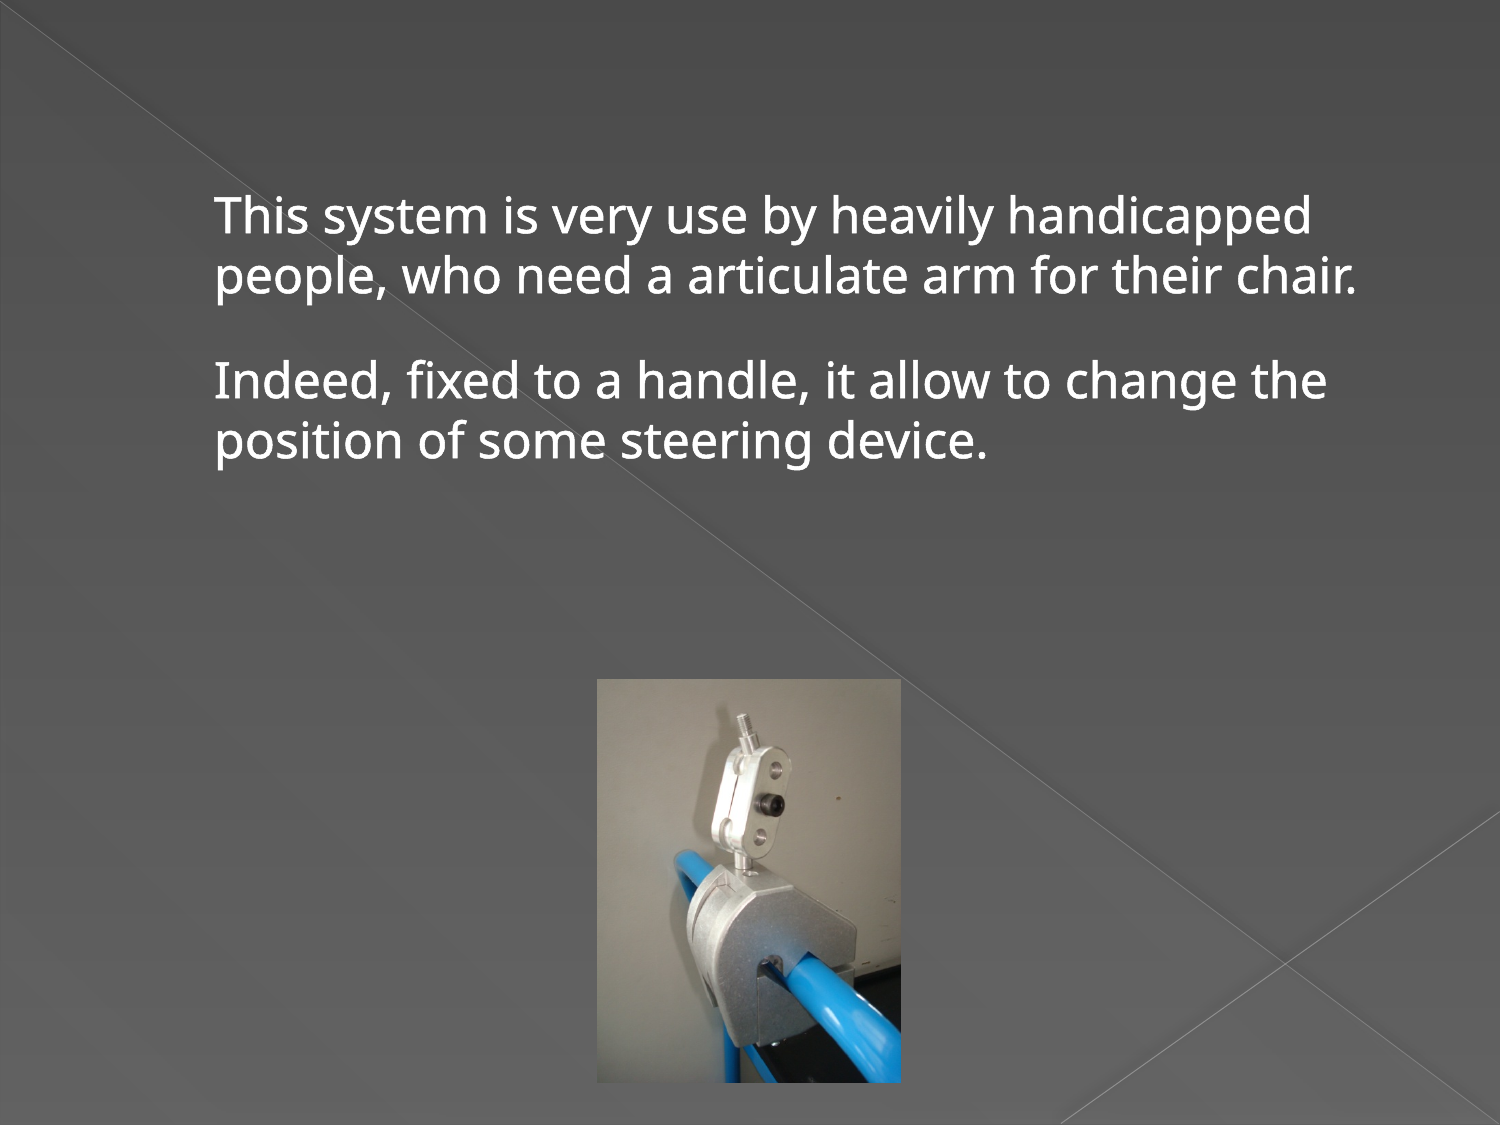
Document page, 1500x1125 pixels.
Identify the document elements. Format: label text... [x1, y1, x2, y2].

text_box This system is very use by heavily handicapped people, who need a articulate arm for their chair. Indeed, fixed to a handle, it allow to change the position of some steering device. [199, 175, 1424, 976]
picture [597, 679, 901, 1083]
text_box [74, 45, 1300, 233]
